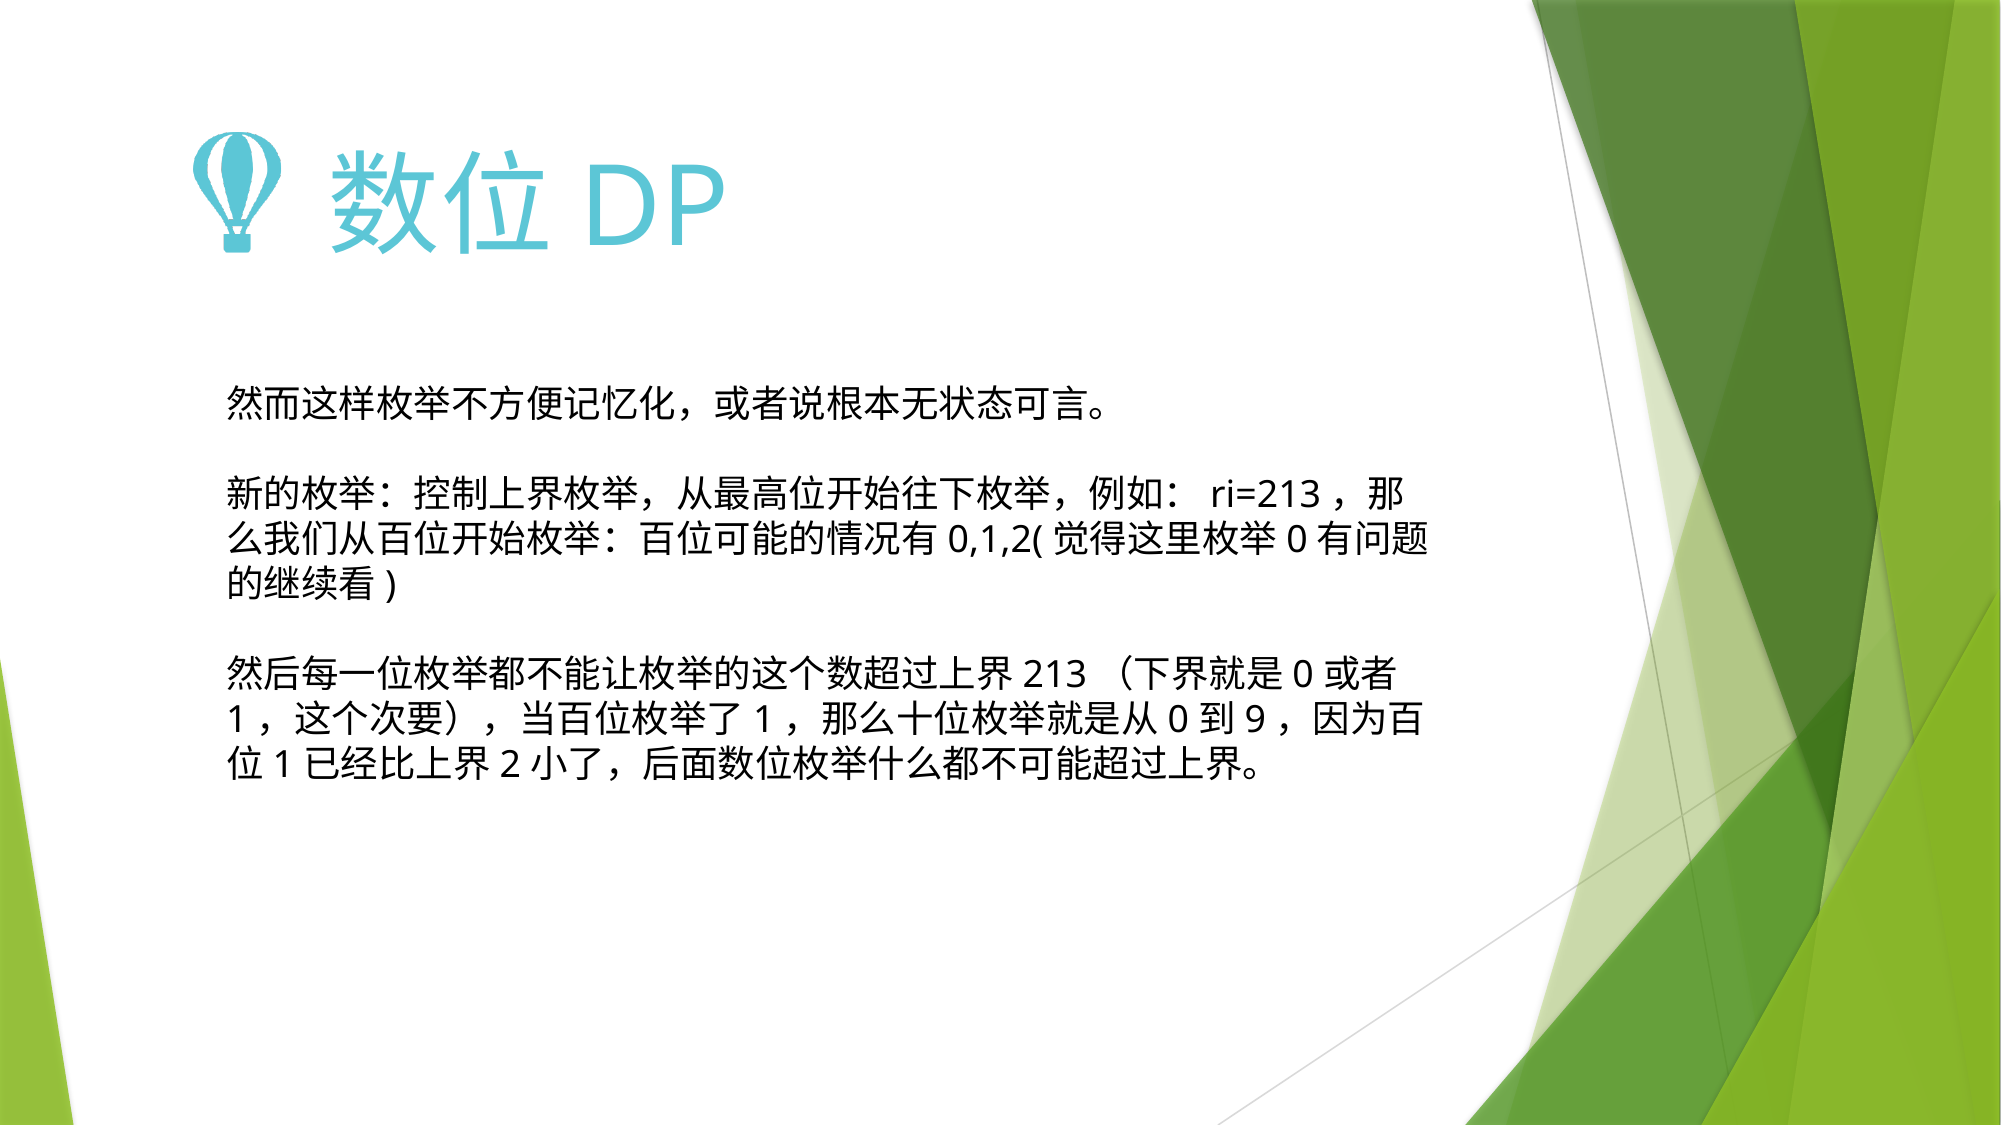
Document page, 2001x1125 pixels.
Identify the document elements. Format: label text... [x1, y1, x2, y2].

text_box 数位DP [312, 124, 1400, 275]
title [174, 99, 1825, 325]
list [161, 117, 313, 269]
text_box 然而这样枚举不方便记忆化，或者说根本无状态可言。 新的枚举：控制上界枚举，从最高位开始往下枚举，例如：ri=213，那么我们从百位开始枚举：百位可能的情况有0,1,2(觉得这里枚举0有问题的继续看) 然后每一位枚举都不能让枚举的这个数超过上界213（下界就是0或者1，这个次要），当百位枚举了1，那么十位枚举就是从0到9，因为百位1已经比上界2小了，后面数位枚举什么都不可能超过上界。 [211, 372, 1453, 792]
